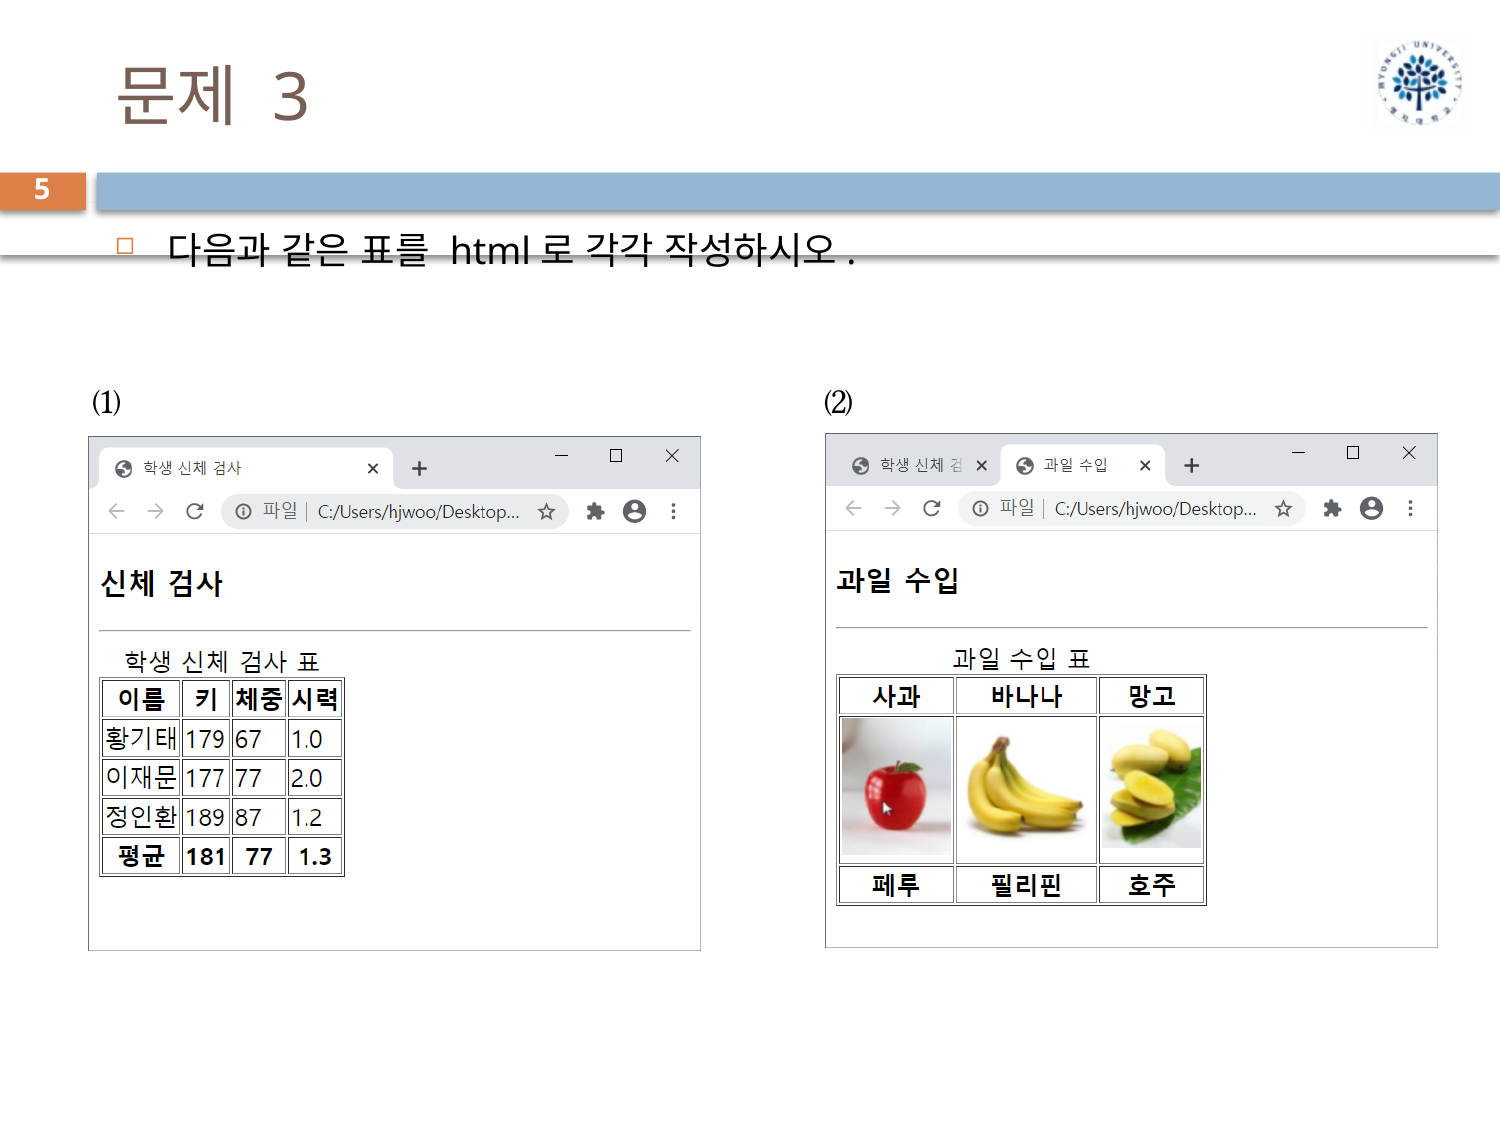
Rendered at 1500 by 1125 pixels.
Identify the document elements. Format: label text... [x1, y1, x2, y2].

list 다음과 같은 표를 html로 각각 작성하시오. [100, 219, 1438, 1047]
picture [88, 436, 701, 951]
text_box ⑴ [76, 368, 233, 429]
text_box ⑵ [808, 368, 965, 429]
picture [1438, 43, 1459, 123]
title 문제 3 [100, 37, 1438, 149]
picture [825, 433, 1439, 948]
slide_number 5 [0, 170, 87, 211]
